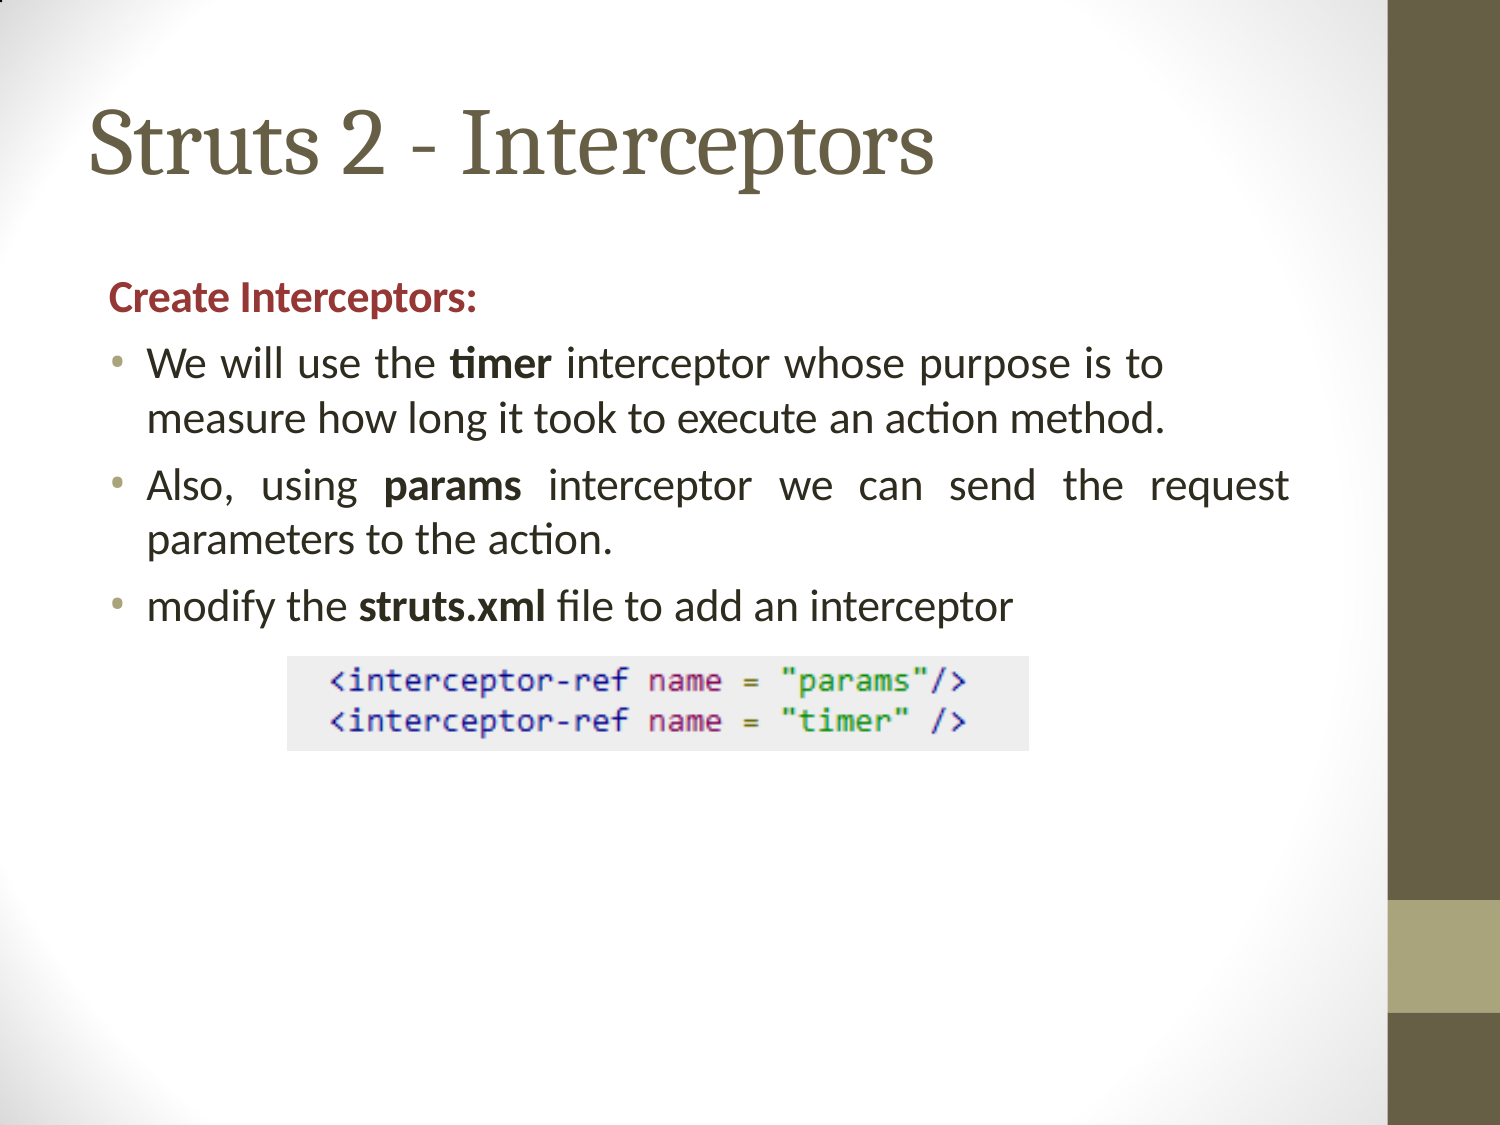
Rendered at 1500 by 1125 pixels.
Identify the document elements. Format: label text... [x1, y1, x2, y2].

picture [0, 0, 1387, 1125]
text_box Create Interceptors: We will use the timer interceptor whose purpose is to measure how long it took to execute an action method. Also, using params interceptor we can send the request parameters to the action. modify the struts.xml file to add an interceptor [106, 254, 1291, 631]
title Struts 2 - Interceptors [87, 76, 949, 267]
